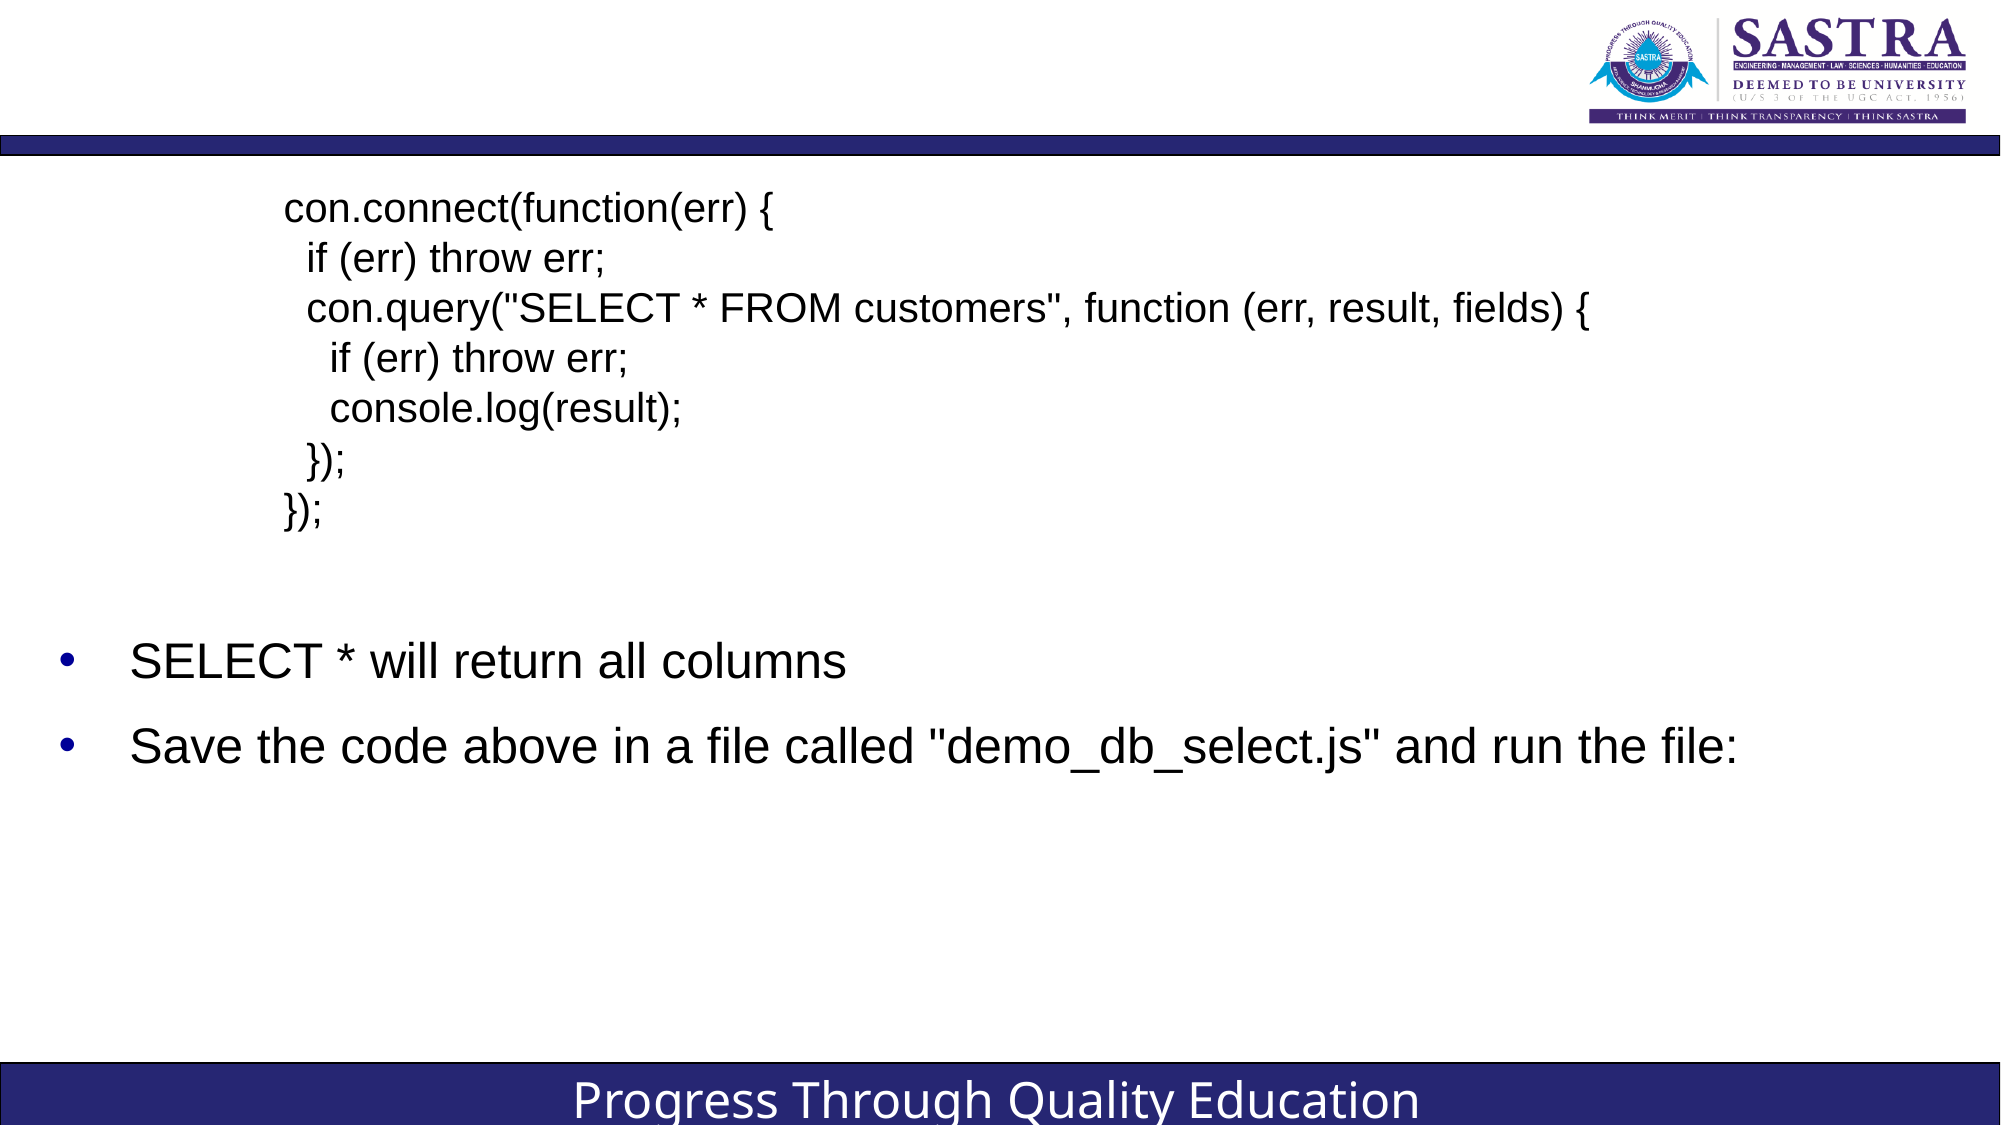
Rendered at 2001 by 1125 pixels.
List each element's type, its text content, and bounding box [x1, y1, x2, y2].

list con.connect(function(err) { if (err) throw err; con.query("SELECT * FROM customers", function (err, result, fields) { if (err) throw err; console.log(result); }); }); SELECT * will return all columns Save the code above in a file called "demo_db_select.js" and run the file: [37, 172, 1969, 1047]
picture [1566, 10, 1989, 130]
